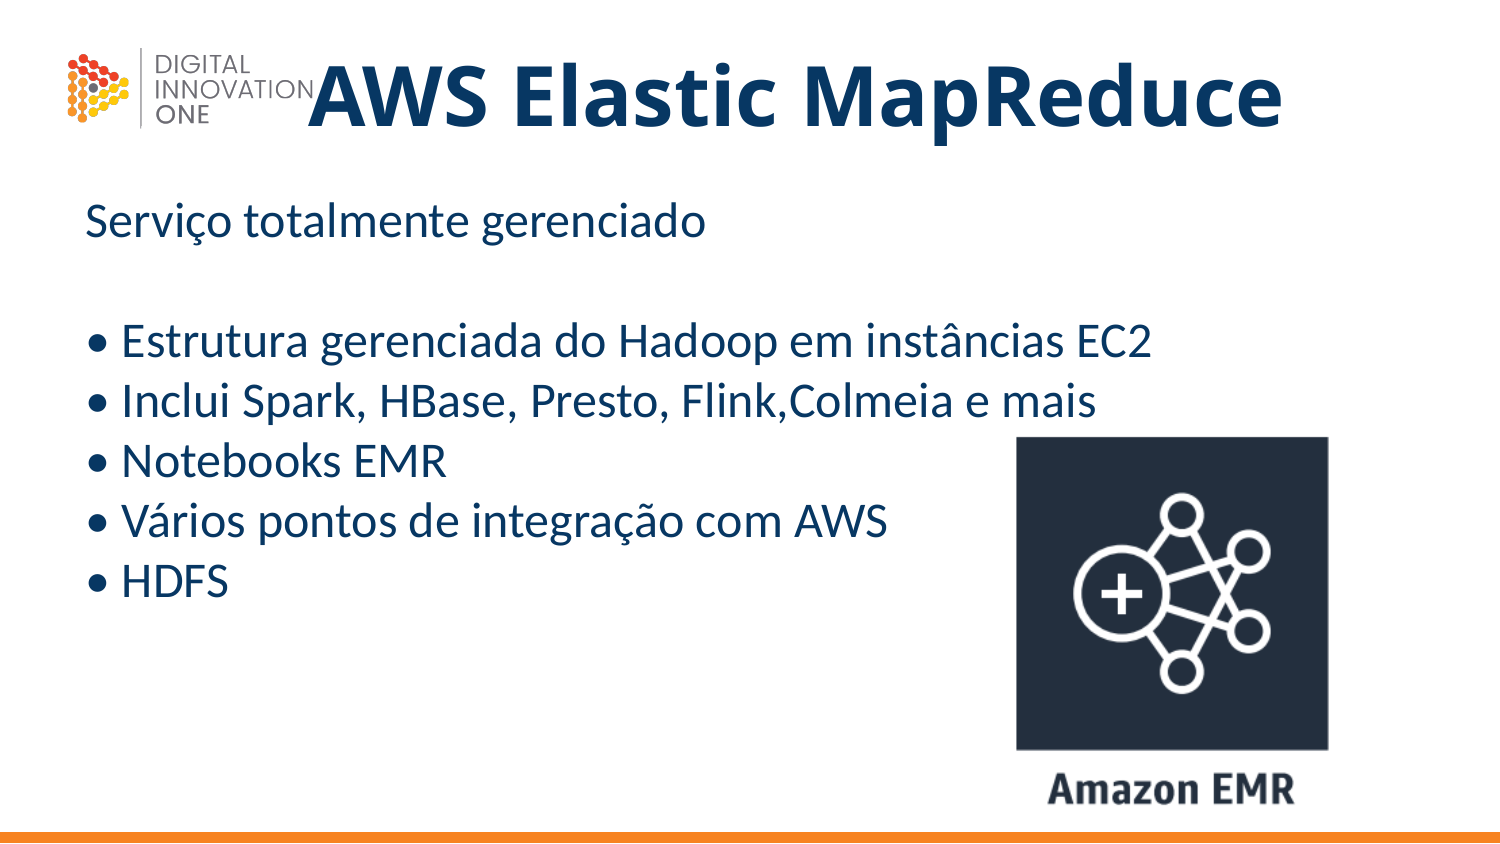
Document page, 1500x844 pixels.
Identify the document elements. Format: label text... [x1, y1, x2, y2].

text_box AWS Elastic MapReduce [332, 44, 1500, 142]
text_box Serviço totalmente gerenciado • Estrutura gerenciada do Hadoop em instâncias EC2 • Inclui Spark, HBase, Presto, Flink,Colmeia e mais • Notebooks EMR • Vários pontos de integração com AWS • HDFS [58, 172, 1484, 806]
picture [50, 39, 331, 138]
picture [999, 421, 1333, 820]
text_box [0, 832, 1500, 843]
